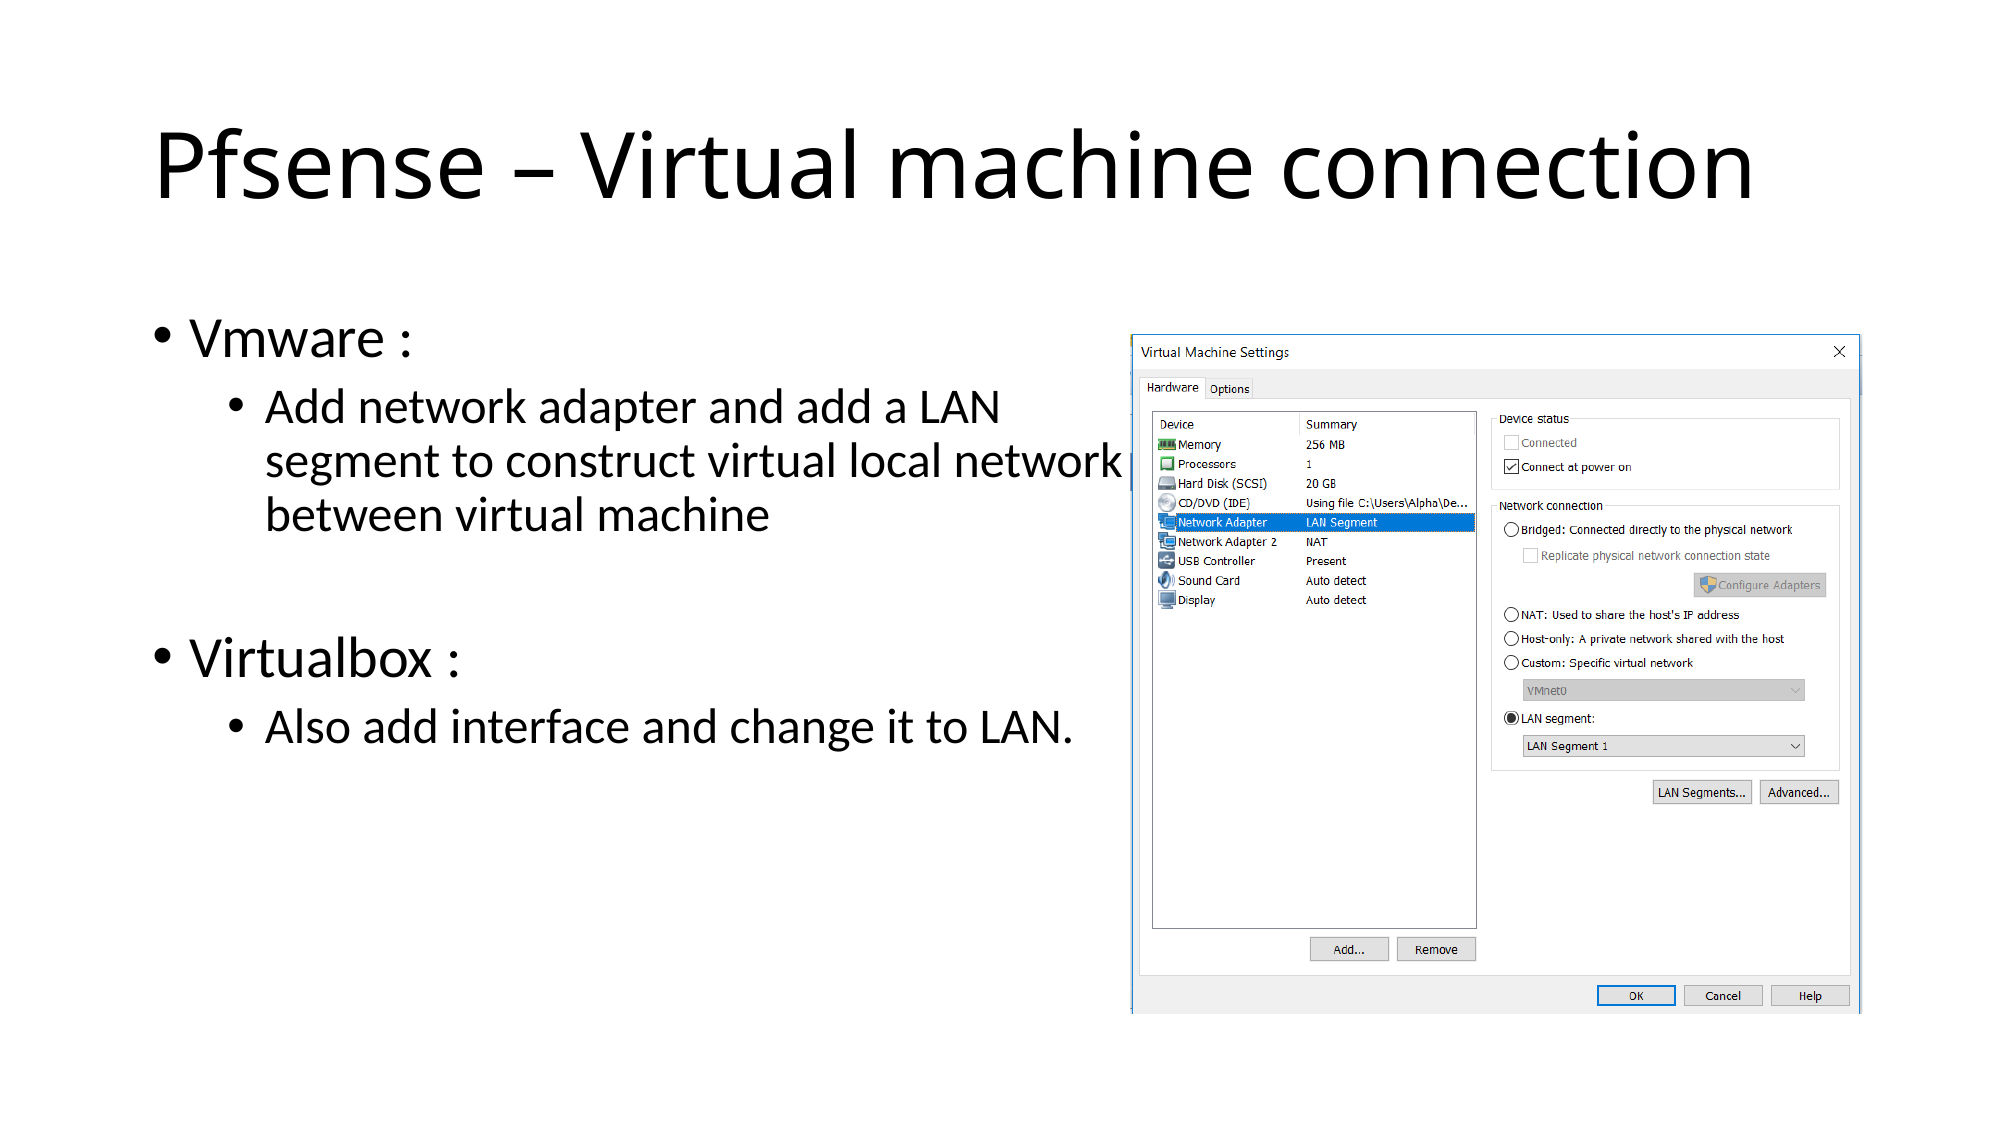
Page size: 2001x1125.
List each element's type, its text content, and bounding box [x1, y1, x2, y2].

title Pfsense – Virtual machine connection [137, 59, 1863, 278]
picture [1130, 334, 1863, 1014]
list Vmware : Add network adapter and add a LAN segment to construct virtual local network between virtual machine Virtualbox : Also add interface and change it to LAN. [137, 299, 1863, 1014]
